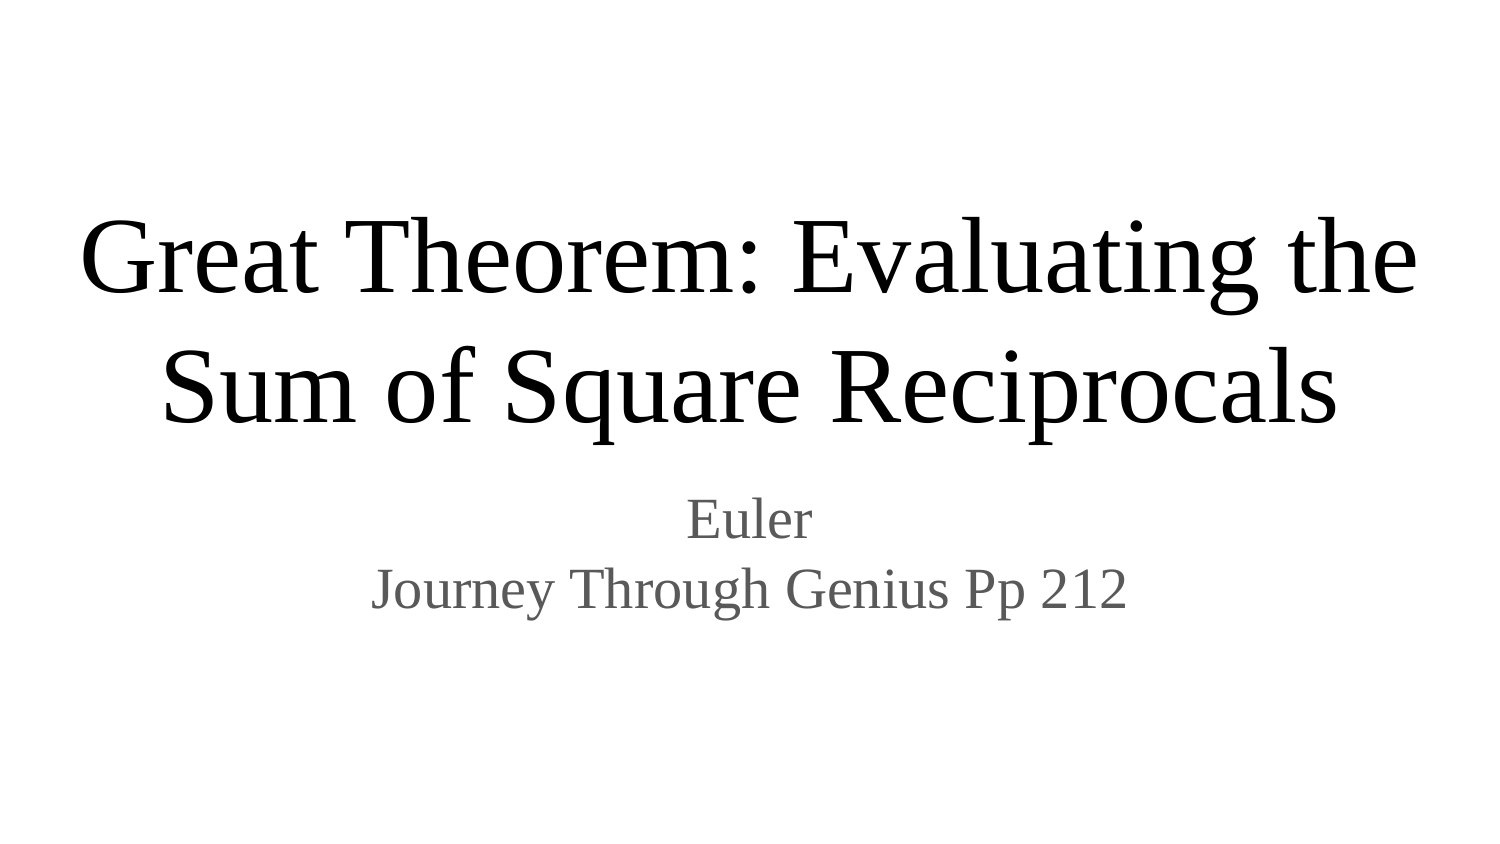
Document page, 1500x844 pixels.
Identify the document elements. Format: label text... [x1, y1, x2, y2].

title Great Theorem: Evaluating the Sum of Square Reciprocals [51, 122, 1449, 459]
subtitle Euler Journey Through Genius Pp 212 [51, 464, 1449, 595]
